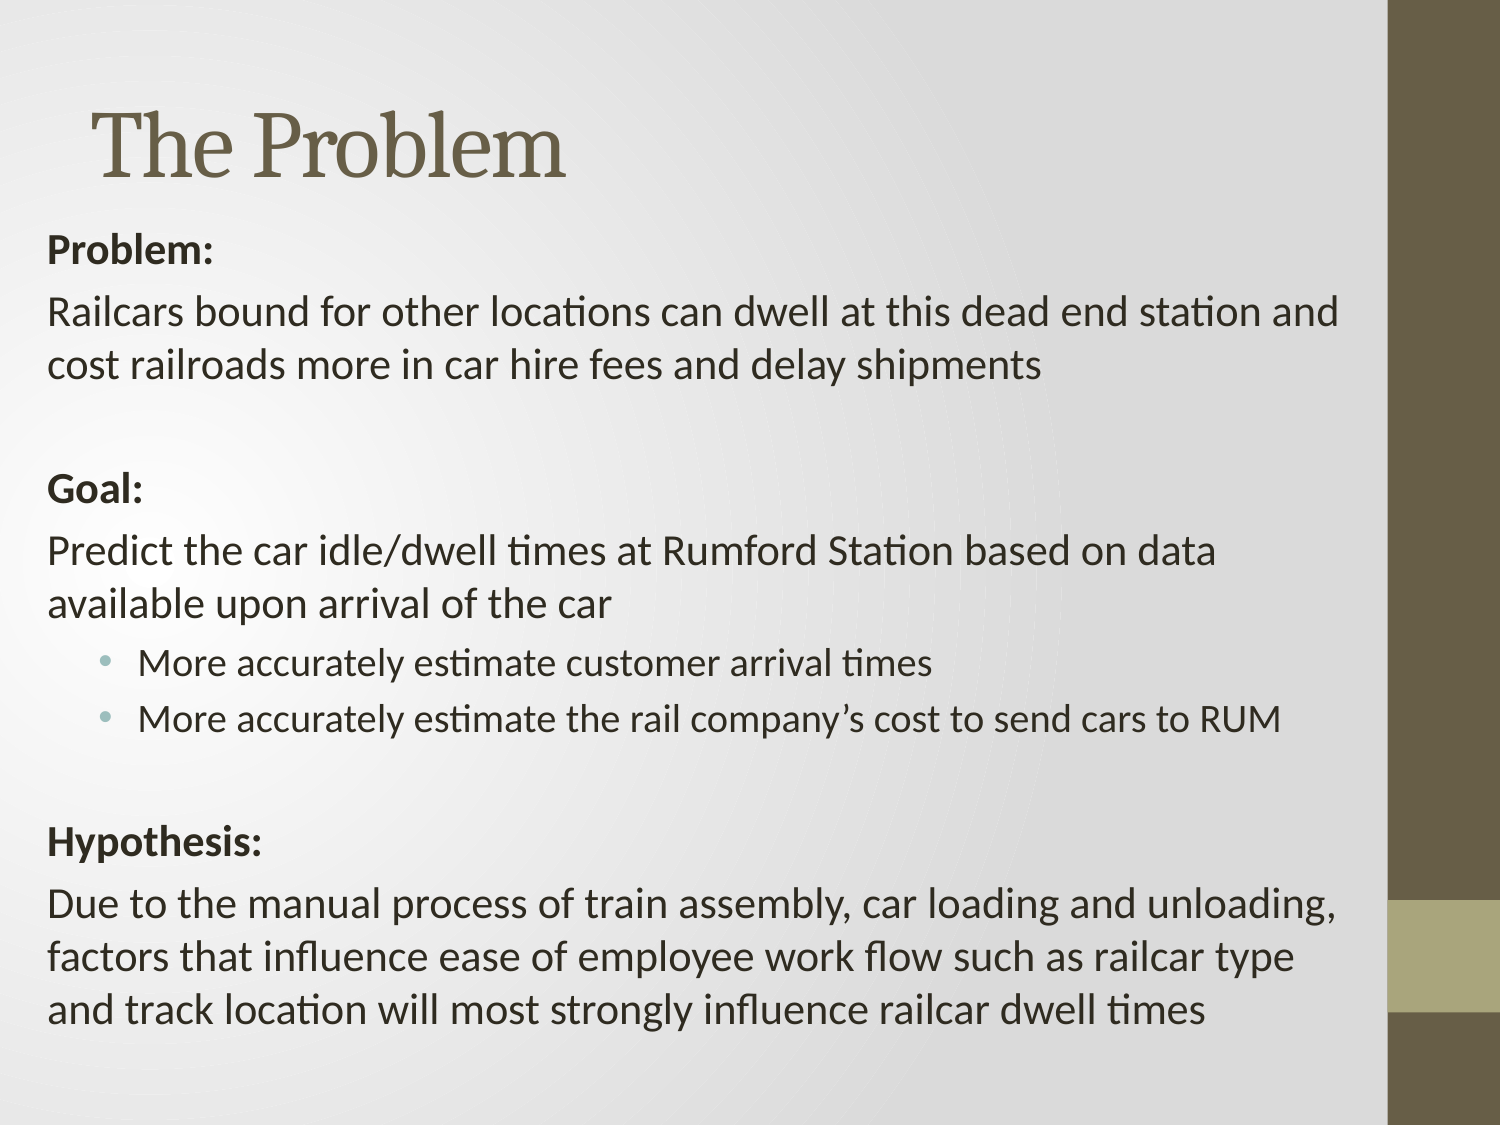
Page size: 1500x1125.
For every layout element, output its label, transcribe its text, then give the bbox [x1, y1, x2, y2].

title The Problem [75, 45, 1325, 212]
list Problem: Railcars bound for other locations can dwell at this dead end station and cost railroads more in car hire fees and delay shipments Goal: Predict the car idle/dwell times at Rumford Station based on data available upon arrival of the car More accurately estimate customer arrival times More accurately estimate the rail company’s cost to send cars to RUM Hypothesis: Due to the manual process of train assembly, car loading and unloading, factors that influence ease of employee work flow such as railcar type and track location will most strongly influence railcar dwell times [12, 212, 1375, 1050]
